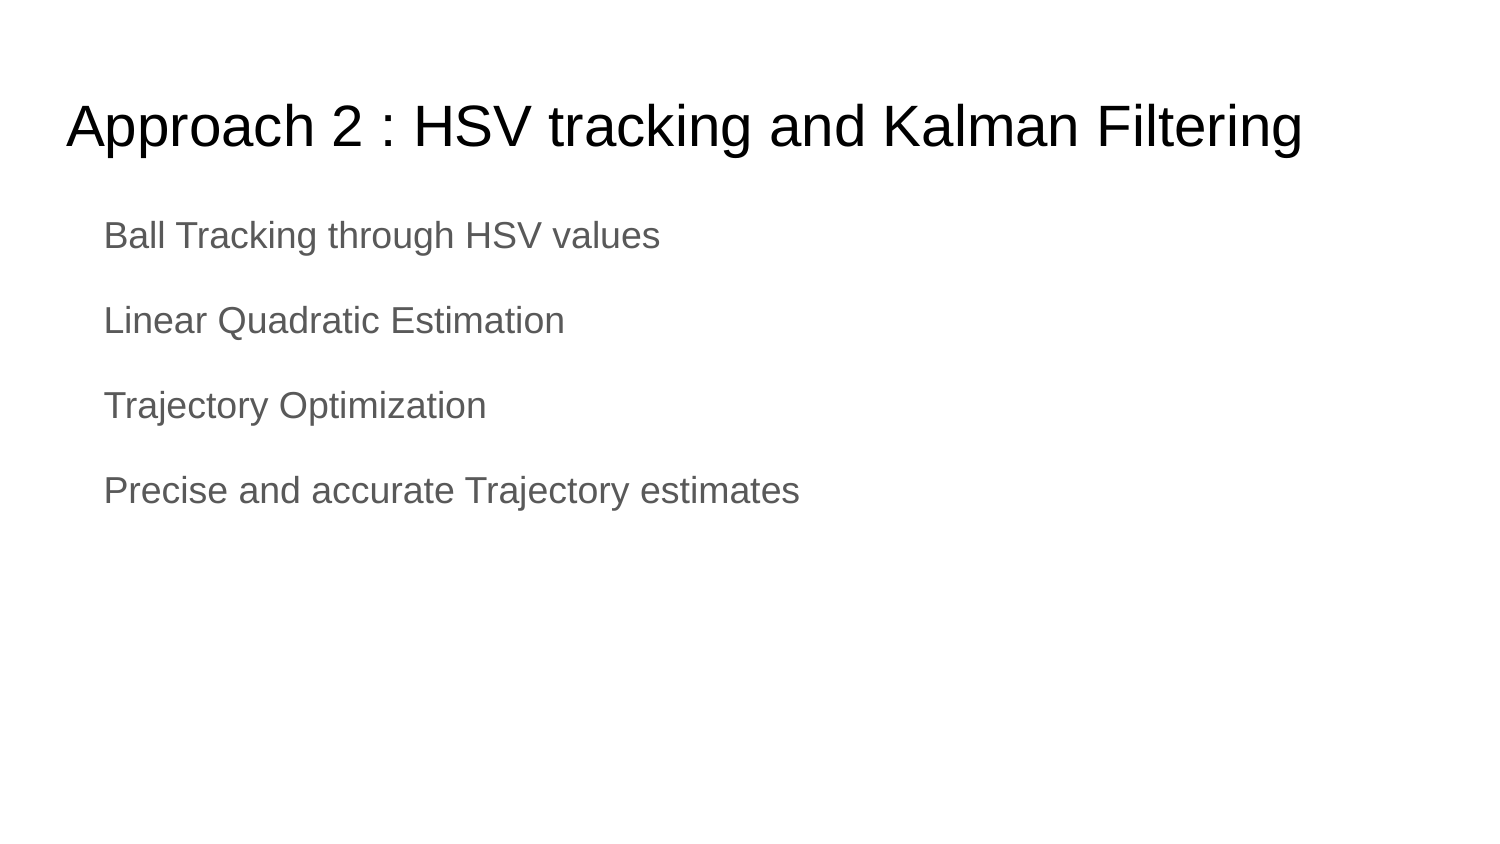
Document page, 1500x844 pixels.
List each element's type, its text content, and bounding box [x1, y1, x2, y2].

list Ball Tracking through HSV values Linear Quadratic Estimation Trajectory Optimization Precise and accurate Trajectory estimates [51, 189, 1449, 750]
title Approach 2 : HSV tracking and Kalman Filtering [51, 72, 1449, 167]
